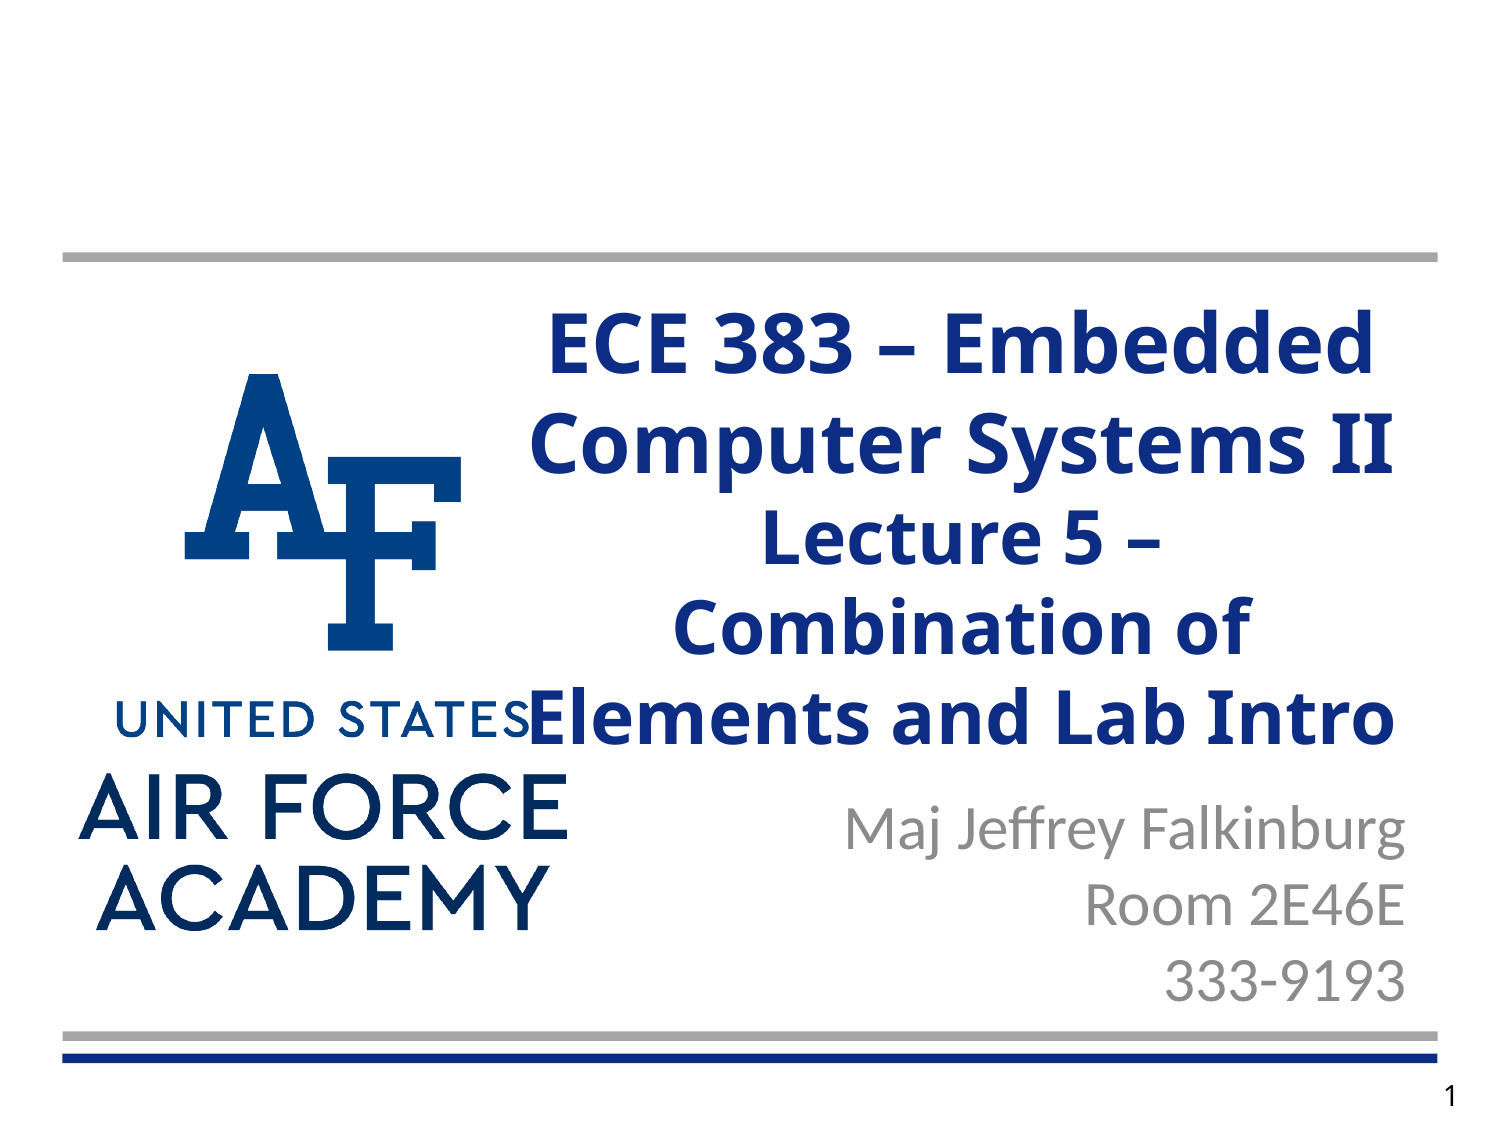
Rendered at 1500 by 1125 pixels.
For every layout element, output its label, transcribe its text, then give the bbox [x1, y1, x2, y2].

picture [78, 373, 567, 931]
text_box ECE 383 – Embedded Computer Systems II Lecture 5 – Combination of Elements and Lab Intro [503, 290, 1420, 760]
subtitle Maj Jeffrey Falkinburg Room 2E46E 333-9193 [682, 778, 1422, 1023]
text_box 1 [1402, 1069, 1500, 1125]
